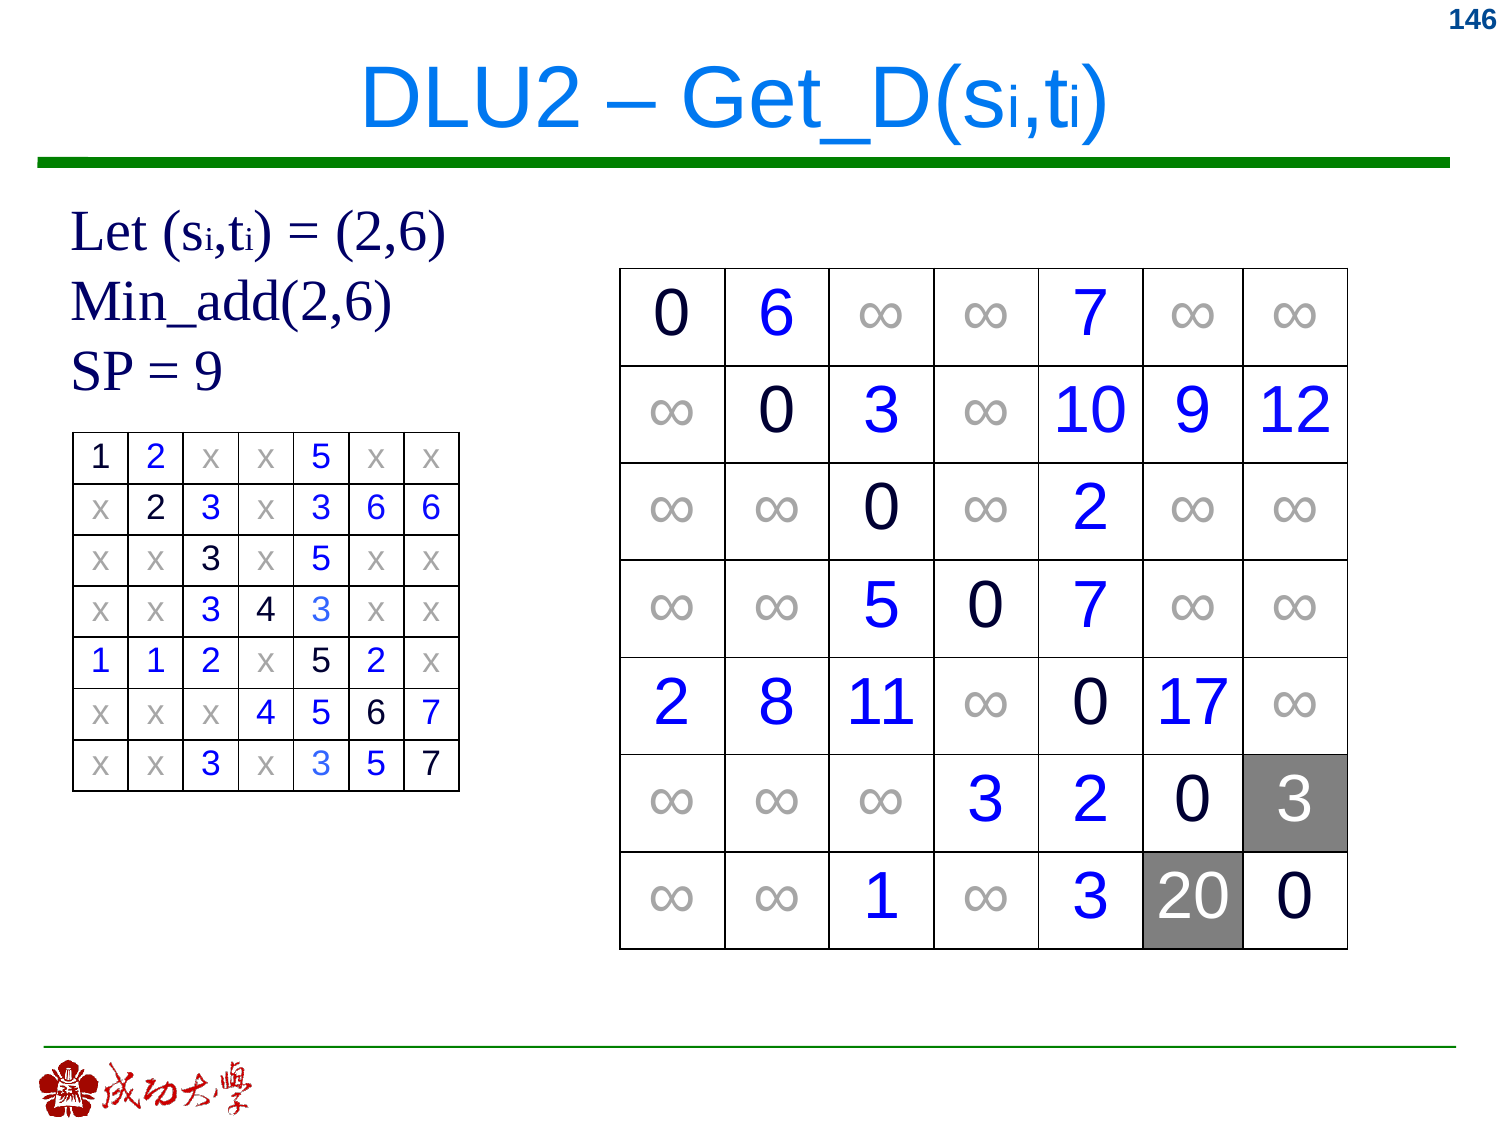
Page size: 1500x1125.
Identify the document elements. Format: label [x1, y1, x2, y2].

table_cell [621, 658, 724, 754]
table_cell [1039, 464, 1142, 559]
table_header [621, 269, 724, 365]
table_cell [184, 536, 238, 585]
table_cell [239, 485, 293, 534]
table_cell [935, 367, 1038, 462]
table_cell [1039, 367, 1142, 462]
table_cell [1244, 853, 1347, 948]
table_cell [294, 587, 348, 636]
table_cell [350, 485, 403, 534]
table_cell [350, 689, 403, 739]
table_cell [935, 658, 1038, 754]
table_cell [294, 485, 348, 534]
table_header [239, 433, 293, 483]
table_cell [405, 638, 458, 688]
table_cell [935, 853, 1038, 948]
table_cell [726, 658, 828, 754]
table_cell [726, 853, 828, 948]
table_cell [621, 464, 724, 559]
table_cell [405, 485, 458, 534]
title [12, 12, 1483, 173]
table_cell [830, 464, 933, 559]
table_cell [405, 741, 458, 790]
table_header [405, 433, 458, 483]
table_cell [184, 638, 238, 688]
table_cell [830, 853, 933, 948]
table_cell [726, 367, 828, 462]
table_header [1039, 269, 1142, 365]
table_cell [74, 536, 127, 585]
table_cell [830, 561, 933, 657]
table_cell [621, 561, 724, 657]
table_cell [830, 367, 933, 462]
table_cell [405, 689, 458, 739]
table_cell [726, 464, 828, 559]
table_cell [935, 561, 1038, 657]
table_header [726, 269, 828, 365]
table_header [935, 269, 1038, 365]
table_cell [239, 536, 293, 585]
table_cell [294, 689, 348, 739]
table_cell [1144, 561, 1242, 657]
table_cell [184, 741, 238, 790]
table_cell [350, 587, 403, 636]
table_cell [1244, 561, 1347, 657]
table_header [184, 433, 238, 483]
table_cell [350, 741, 403, 790]
table_cell [935, 755, 1038, 851]
table_cell [74, 638, 127, 688]
table_cell [74, 485, 127, 534]
table_cell [350, 536, 403, 585]
table_header [74, 433, 127, 483]
table_cell [74, 587, 127, 636]
table_header [1144, 269, 1242, 365]
table_cell [239, 638, 293, 688]
table_cell [294, 741, 348, 790]
table_cell [129, 638, 182, 688]
table_header [129, 433, 182, 483]
table_cell [1144, 755, 1242, 851]
table_cell [239, 689, 293, 739]
table_header [350, 433, 403, 483]
table_cell [1039, 853, 1142, 948]
table_header [1244, 269, 1347, 365]
table_cell [350, 638, 403, 688]
table_cell [129, 536, 182, 585]
table_cell [1144, 853, 1242, 948]
table_cell [1244, 658, 1347, 754]
table_cell [1244, 367, 1347, 462]
table_cell [1039, 755, 1142, 851]
table_cell [294, 638, 348, 688]
table_cell [621, 755, 724, 851]
table_cell [1039, 658, 1142, 754]
table_cell [239, 741, 293, 790]
picture [35, 1058, 254, 1118]
table_cell [1144, 367, 1242, 462]
table_header [830, 269, 933, 365]
table_cell [74, 689, 127, 739]
table_cell [1144, 464, 1242, 559]
table_cell [1244, 755, 1347, 851]
table_cell [129, 689, 182, 739]
table_cell [184, 587, 238, 636]
table_cell [294, 536, 348, 585]
table_cell [184, 689, 238, 739]
table_cell [405, 587, 458, 636]
table_cell [129, 587, 182, 636]
table_cell [239, 587, 293, 636]
table_cell [129, 741, 182, 790]
table_cell [74, 741, 127, 790]
table_cell [405, 536, 458, 585]
table_cell [726, 755, 828, 851]
table_header [294, 433, 348, 483]
table_cell [1039, 561, 1142, 657]
table_cell [1244, 464, 1347, 559]
table_cell [1144, 658, 1242, 754]
table_cell [184, 485, 238, 534]
table_cell [935, 464, 1038, 559]
table_cell [830, 755, 933, 851]
table_cell [726, 561, 828, 657]
table_cell [621, 367, 724, 462]
table_cell [129, 485, 182, 534]
table_cell [830, 658, 933, 754]
text_box [55, 184, 477, 410]
table_cell [621, 853, 724, 948]
